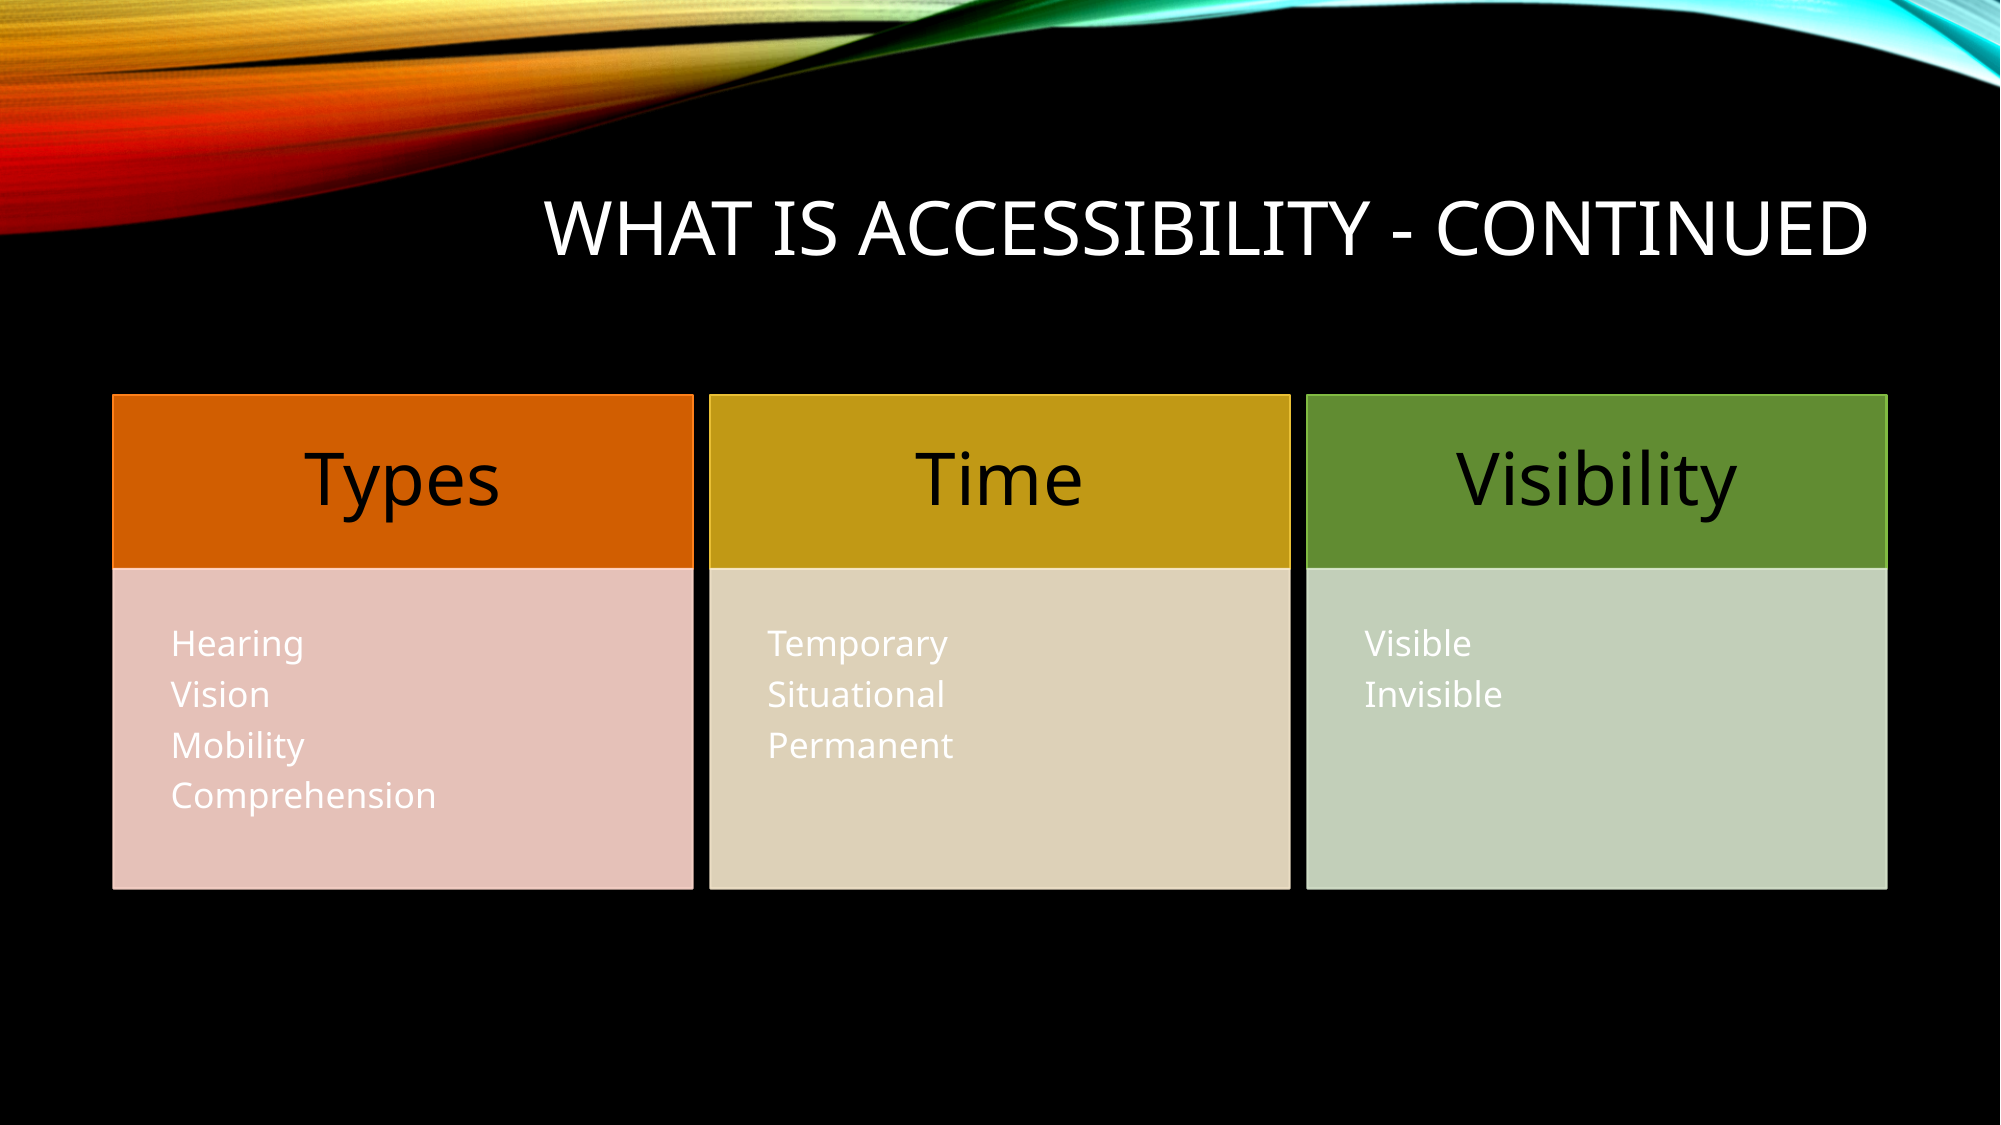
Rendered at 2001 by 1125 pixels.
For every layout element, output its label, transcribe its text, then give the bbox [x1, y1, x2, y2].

title What is Accessibility - Continued [0, 125, 1888, 338]
picture [0, 0, 2000, 237]
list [112, 367, 1888, 917]
